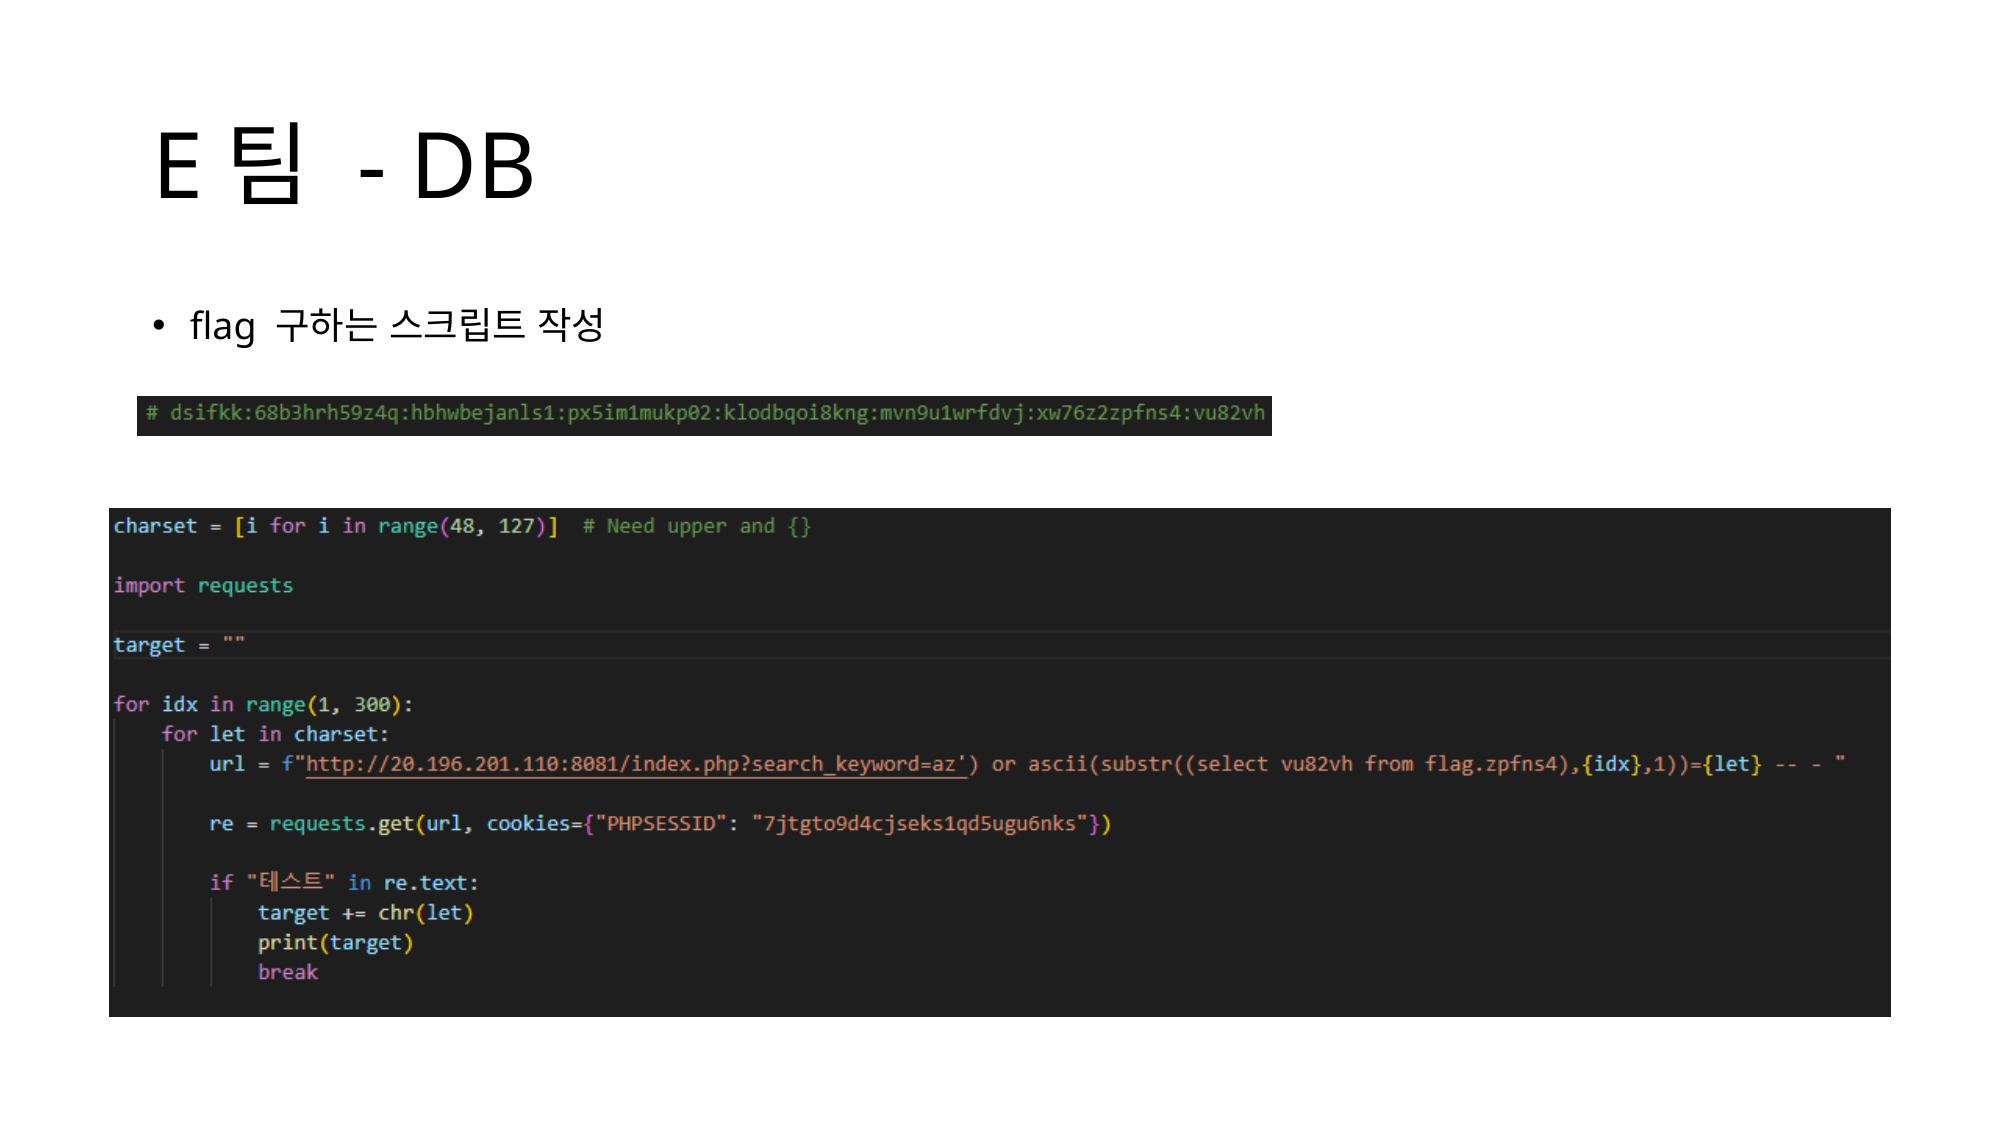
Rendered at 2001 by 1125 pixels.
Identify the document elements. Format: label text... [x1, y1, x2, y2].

list flag 구하는 스크립트 작성 [137, 299, 1863, 363]
title E팀 - DB [137, 59, 1863, 278]
picture [109, 508, 1891, 1017]
picture [137, 396, 1272, 436]
